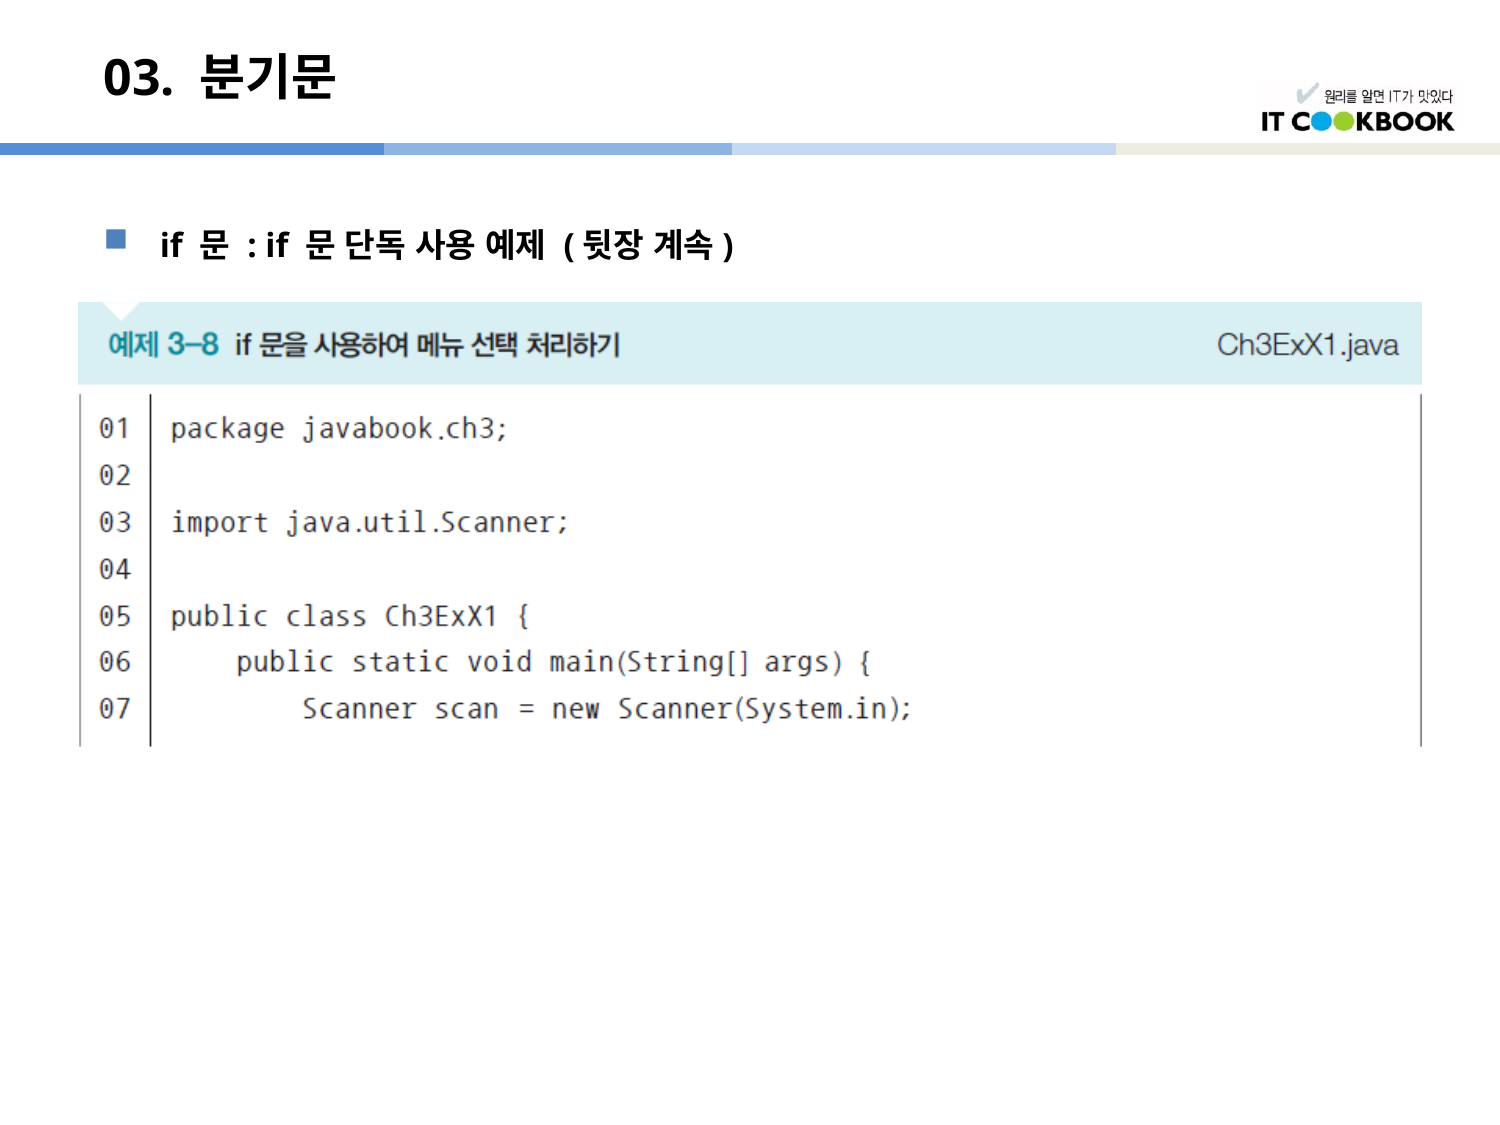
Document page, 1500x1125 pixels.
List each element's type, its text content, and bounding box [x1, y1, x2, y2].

list if 문 : if 문 단독 사용 예제 (뒷장 계속) [88, 196, 1436, 386]
picture [78, 302, 1422, 750]
title 03. 분기문 [88, 30, 1211, 121]
picture [1257, 79, 1458, 133]
